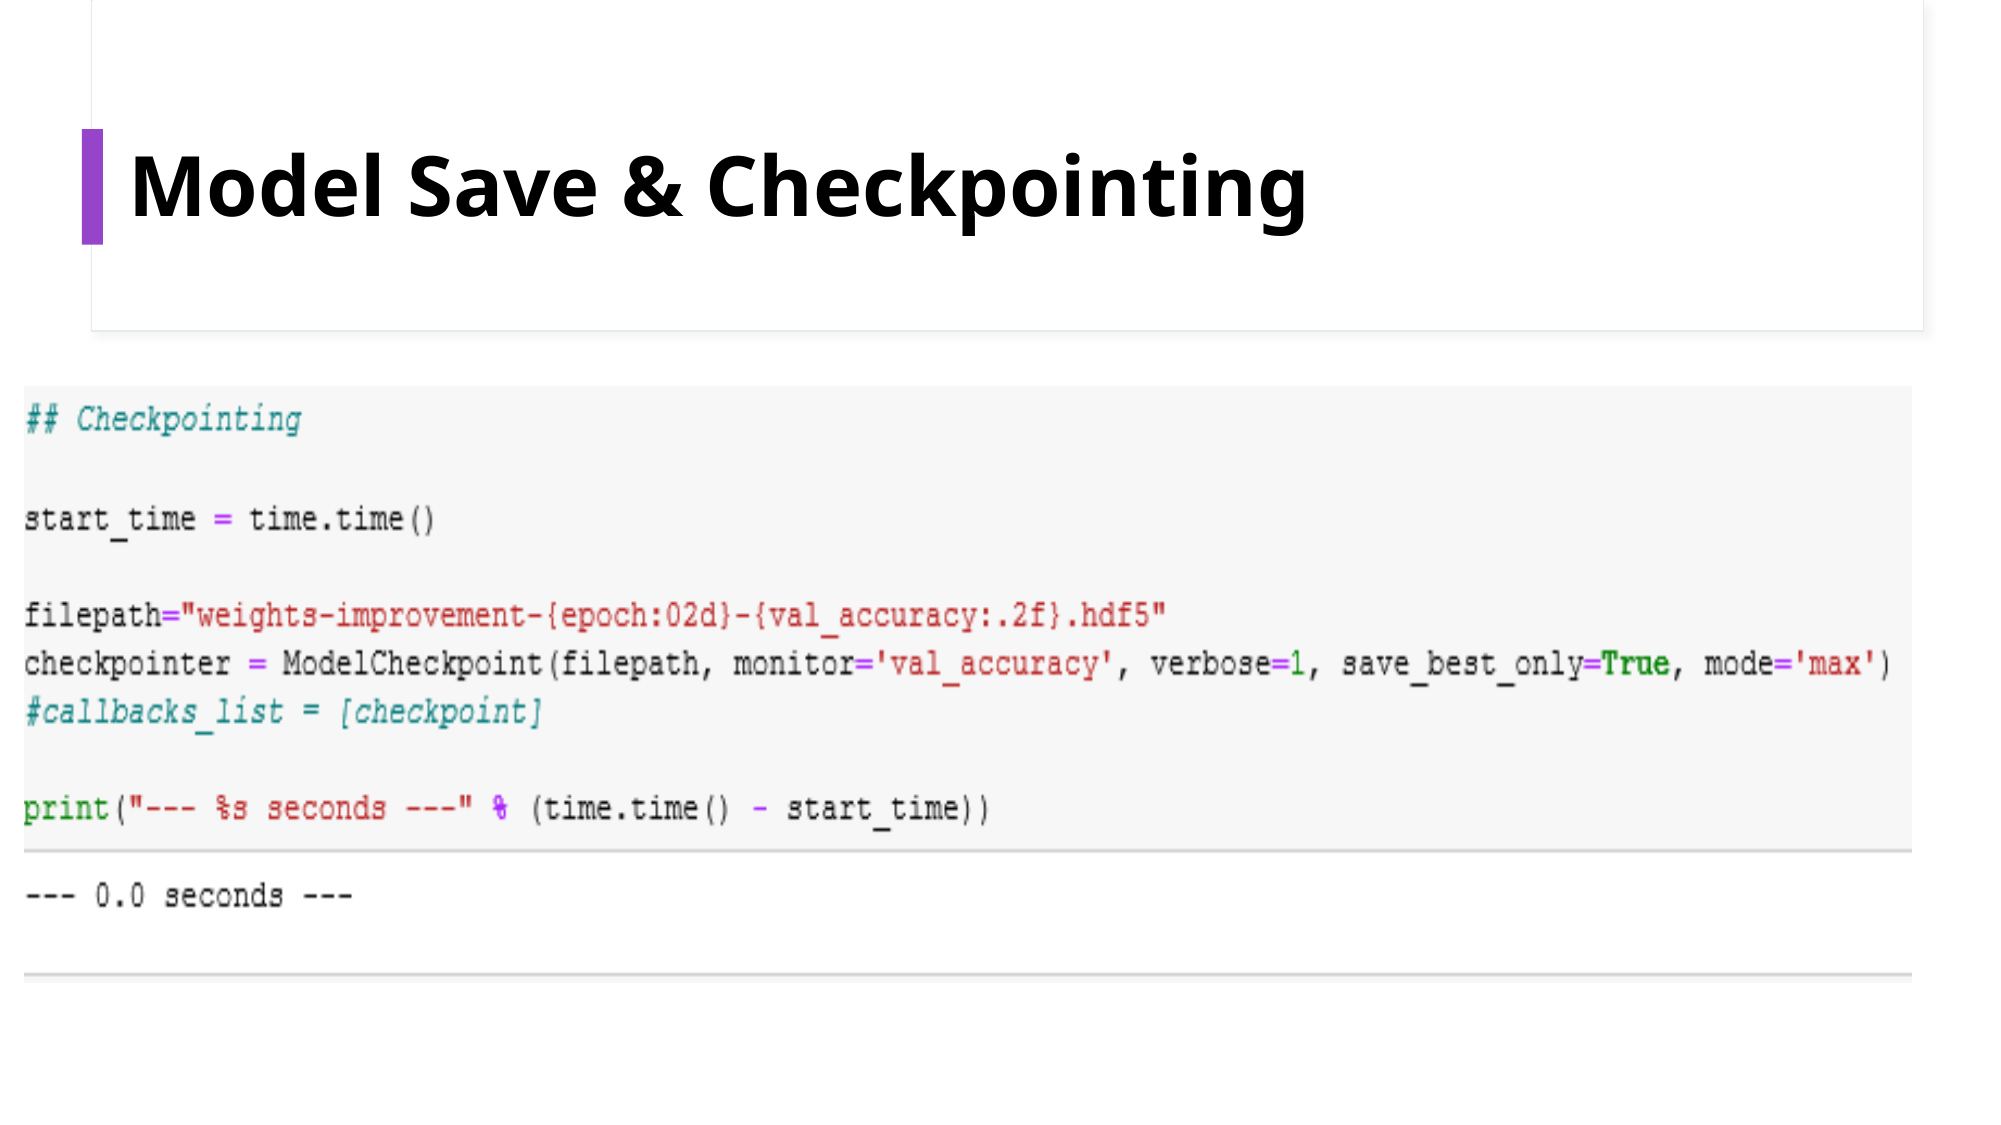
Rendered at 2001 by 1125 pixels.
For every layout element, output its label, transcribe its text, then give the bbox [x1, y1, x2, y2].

title Model Save & Checkpointing [113, 92, 1782, 286]
picture [24, 386, 1912, 983]
